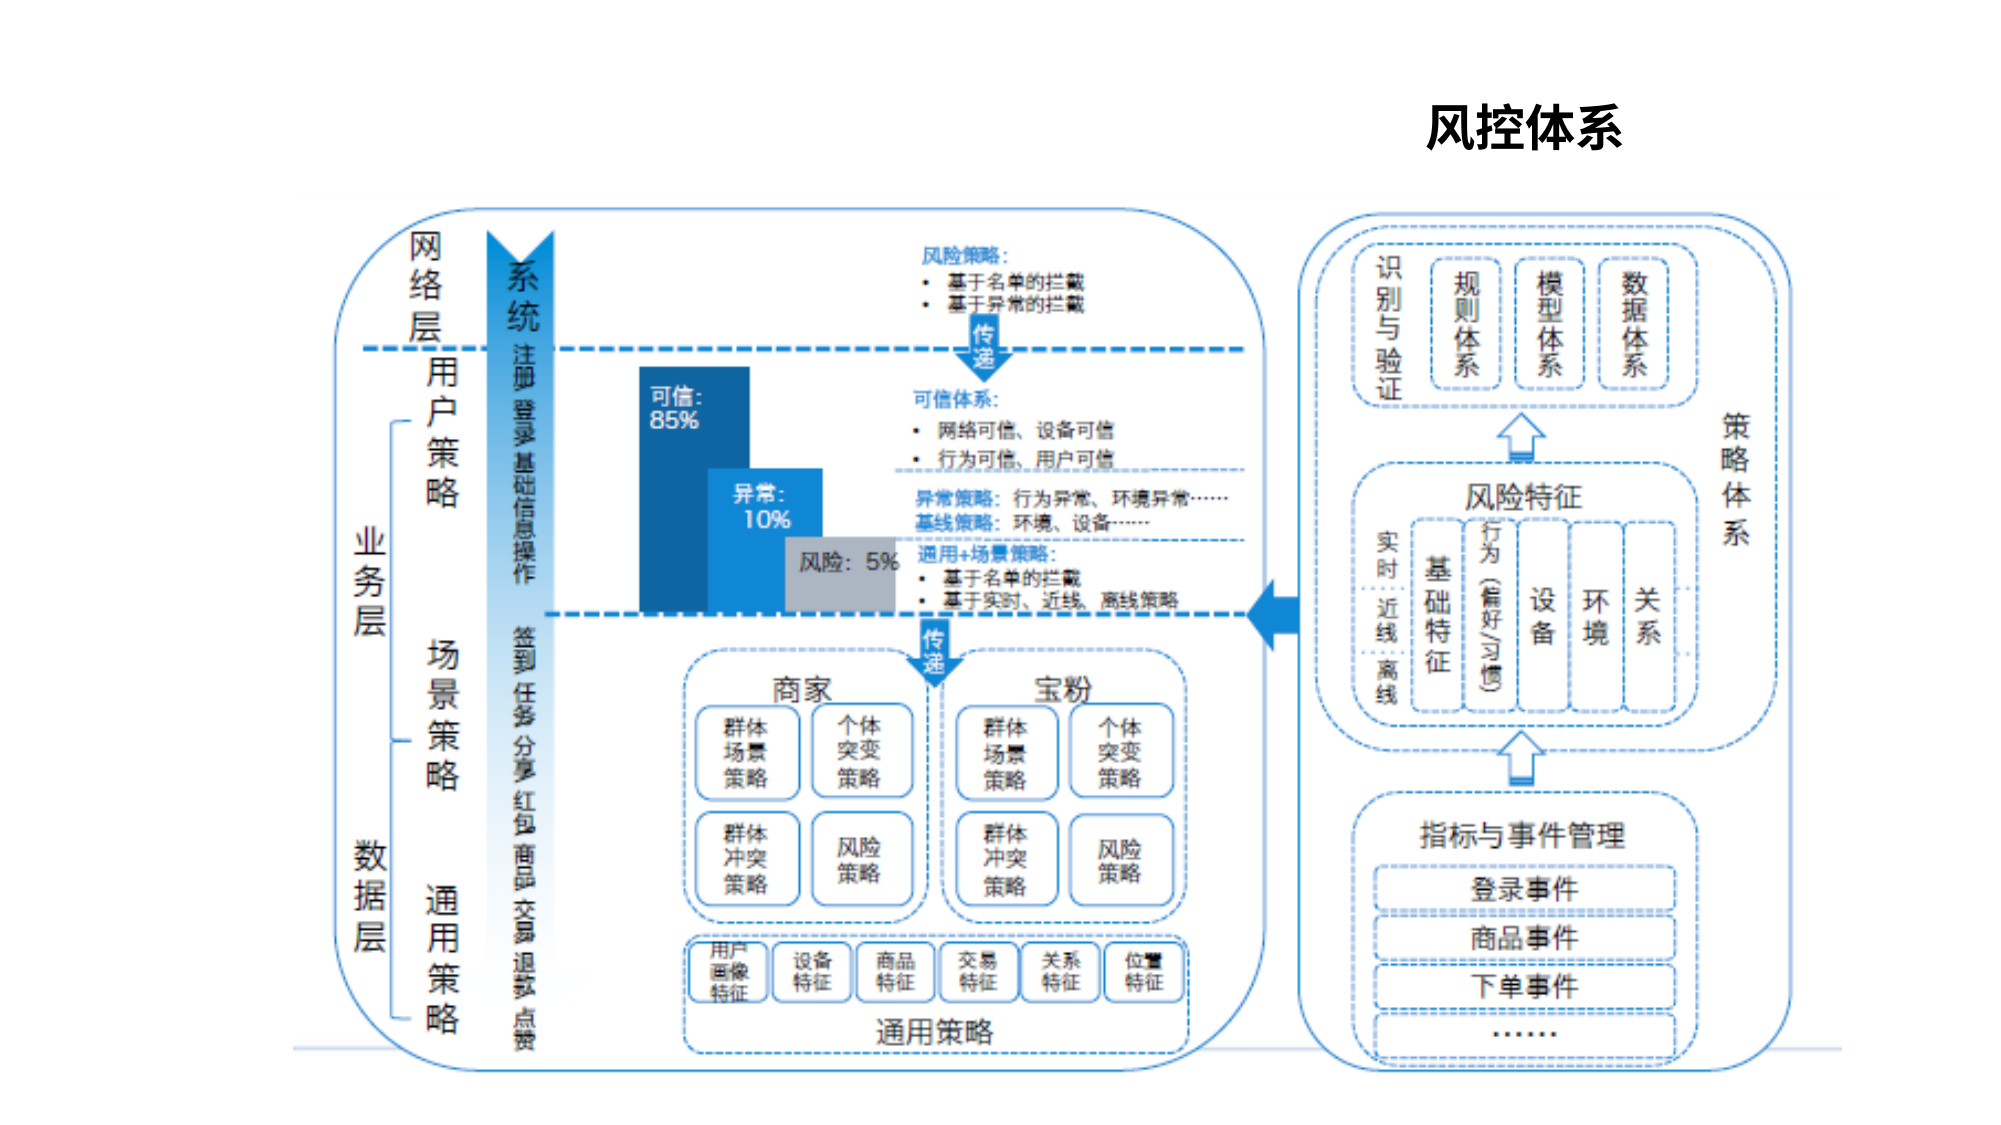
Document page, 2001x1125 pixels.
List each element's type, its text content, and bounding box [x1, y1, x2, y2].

picture [292, 197, 1842, 1099]
text_box 风控体系 [641, 54, 1640, 197]
